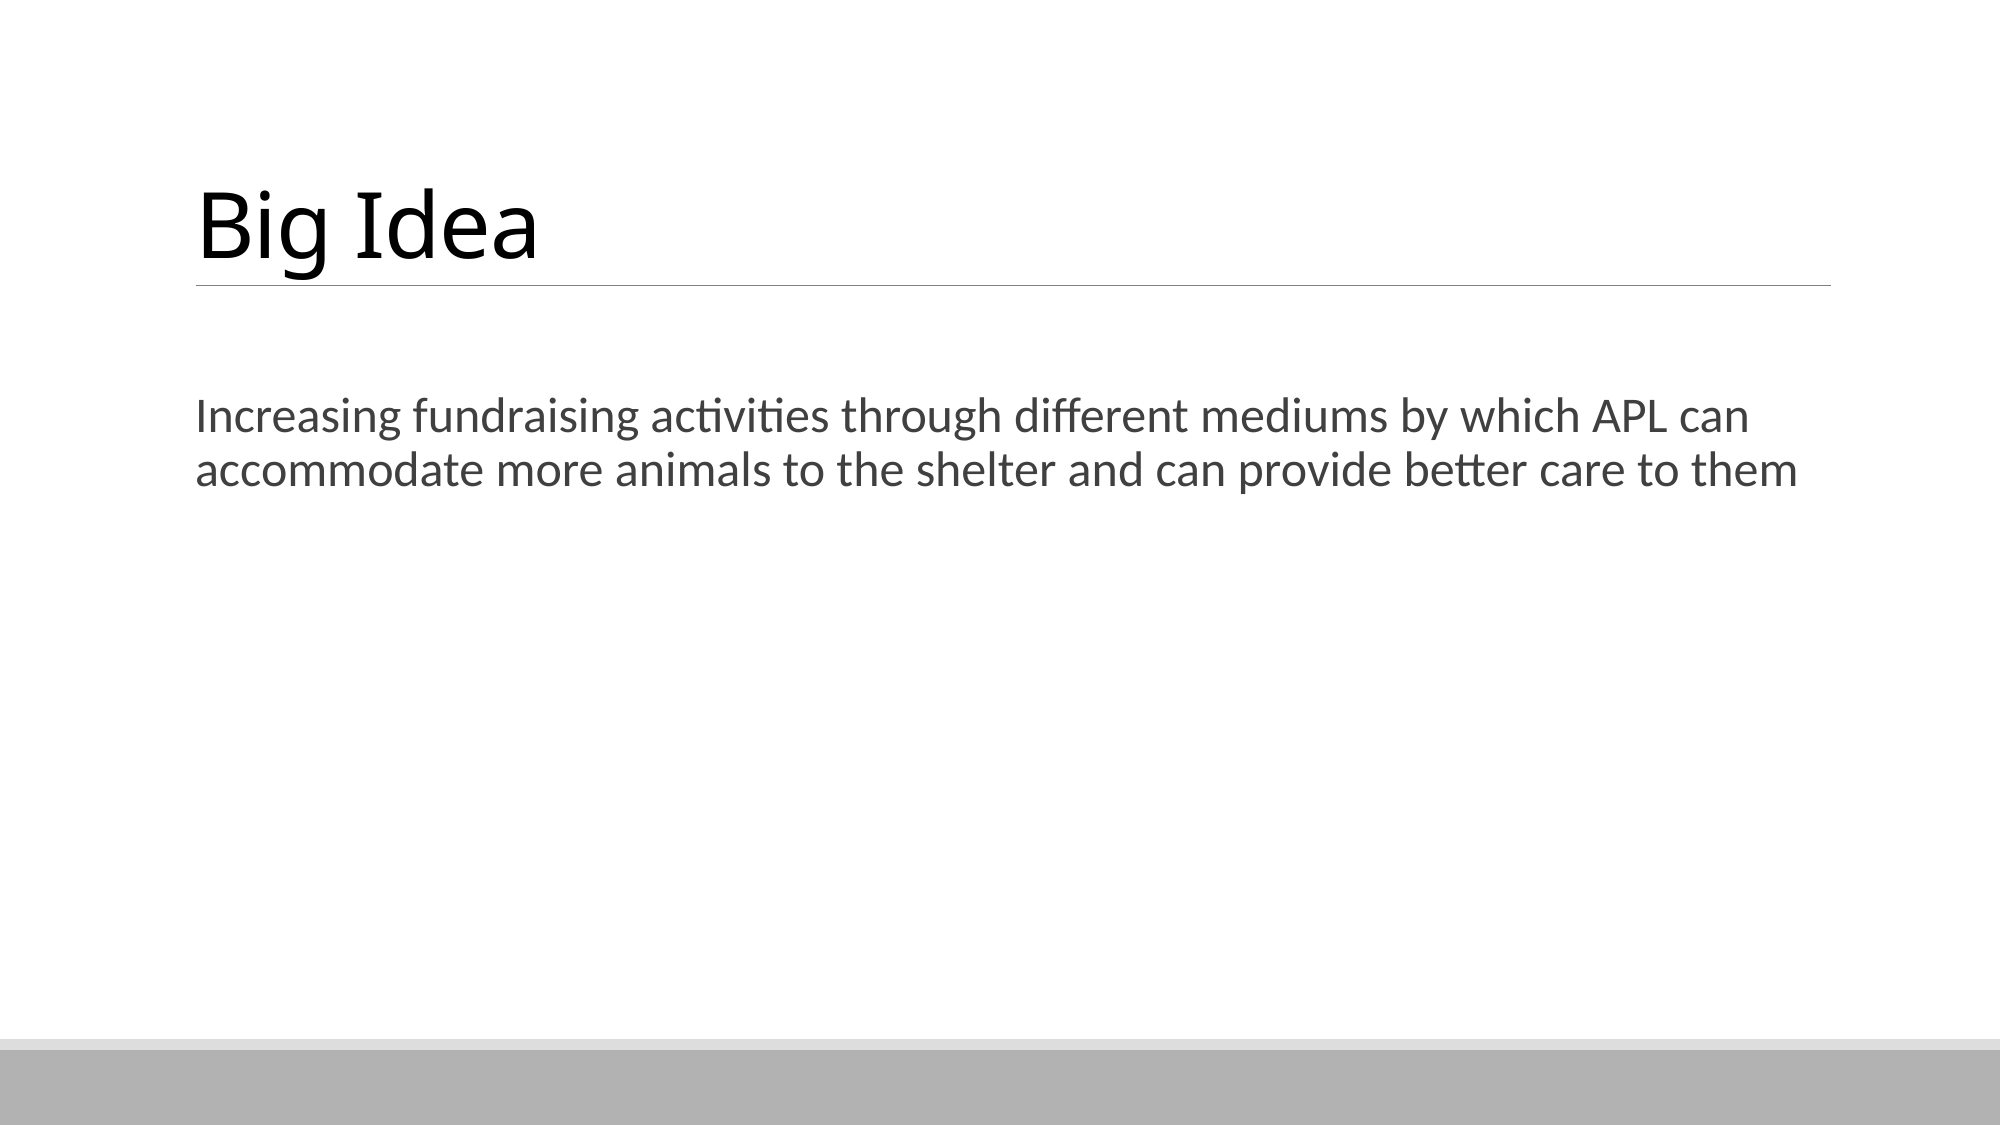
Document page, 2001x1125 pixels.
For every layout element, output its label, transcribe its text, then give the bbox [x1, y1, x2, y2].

title Big Idea [180, 47, 1830, 285]
list Increasing fundraising activities through different mediums by which APL can accommodate more animals to the shelter and can provide better care to them [180, 302, 1830, 963]
